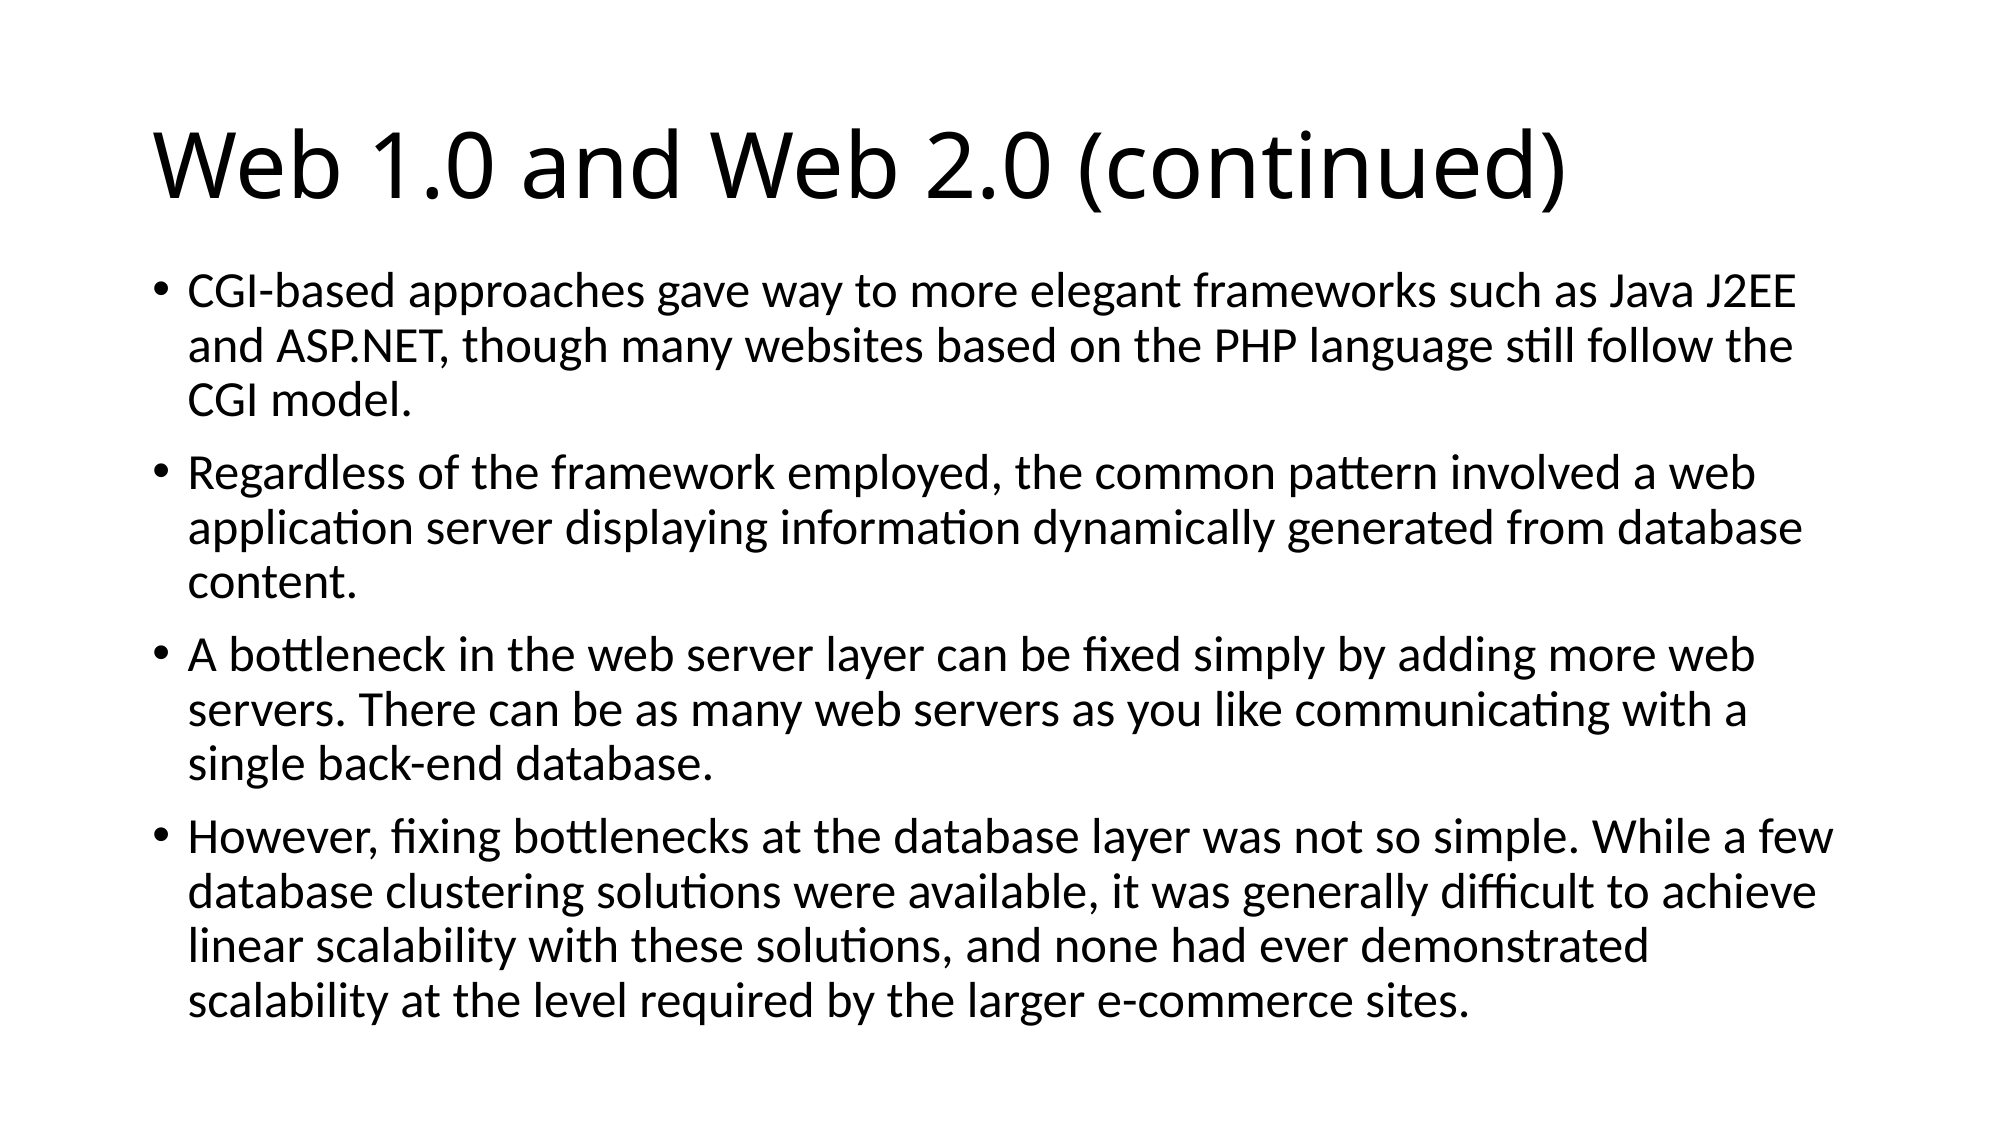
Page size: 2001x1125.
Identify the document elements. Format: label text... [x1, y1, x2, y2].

title Web 1.0 and Web 2.0 (continued) [137, 59, 1863, 256]
list CGI-based approaches gave way to more elegant frameworks such as Java J2EE and ASP.NET, though many websites based on the PHP language still follow the CGI model. Regardless of the framework employed, the common pattern involved a web application server displaying information dynamically generated from database content. A bottleneck in the web server layer can be fixed simply by adding more web servers. There can be as many web servers as you like communicating with a single back-end database. However, fixing bottlenecks at the database layer was not so simple. While a few database clustering solutions were available, it was generally difficult to achieve linear scalability with these solutions, and none had ever demonstrated scalability at the level required by the larger e-commerce sites. [137, 256, 1863, 1044]
